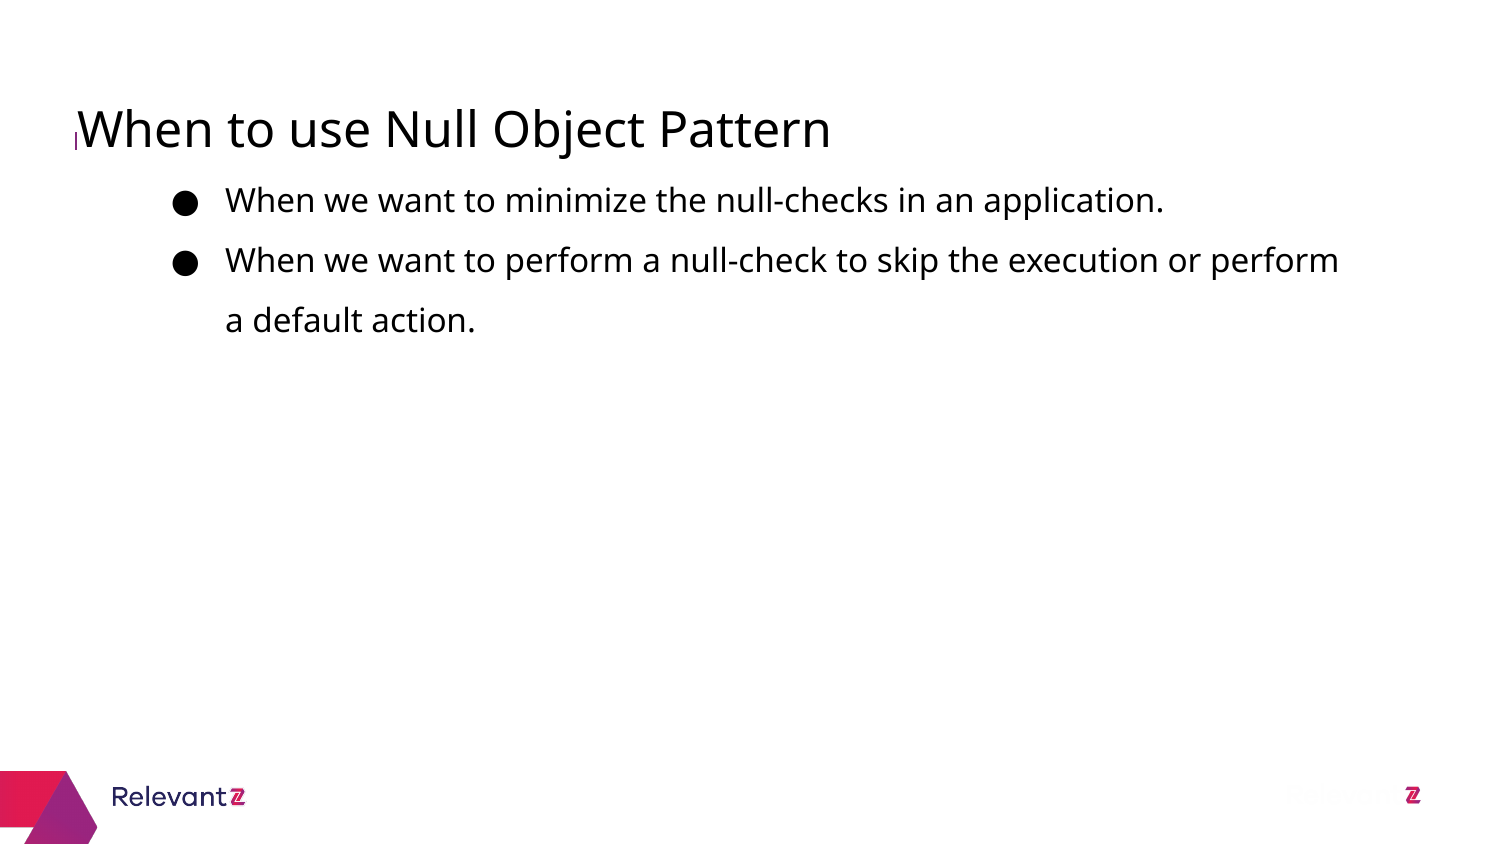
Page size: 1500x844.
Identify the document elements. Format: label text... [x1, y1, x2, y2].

text_box When to use Null Object Pattern [62, 52, 1243, 173]
picture [1284, 782, 1425, 810]
picture [109, 782, 250, 810]
picture [0, 769, 101, 844]
title When we want to minimize the null-checks in an application. When we want to perform a null-check to skip the execution or perform a default action. [75, 159, 1366, 721]
